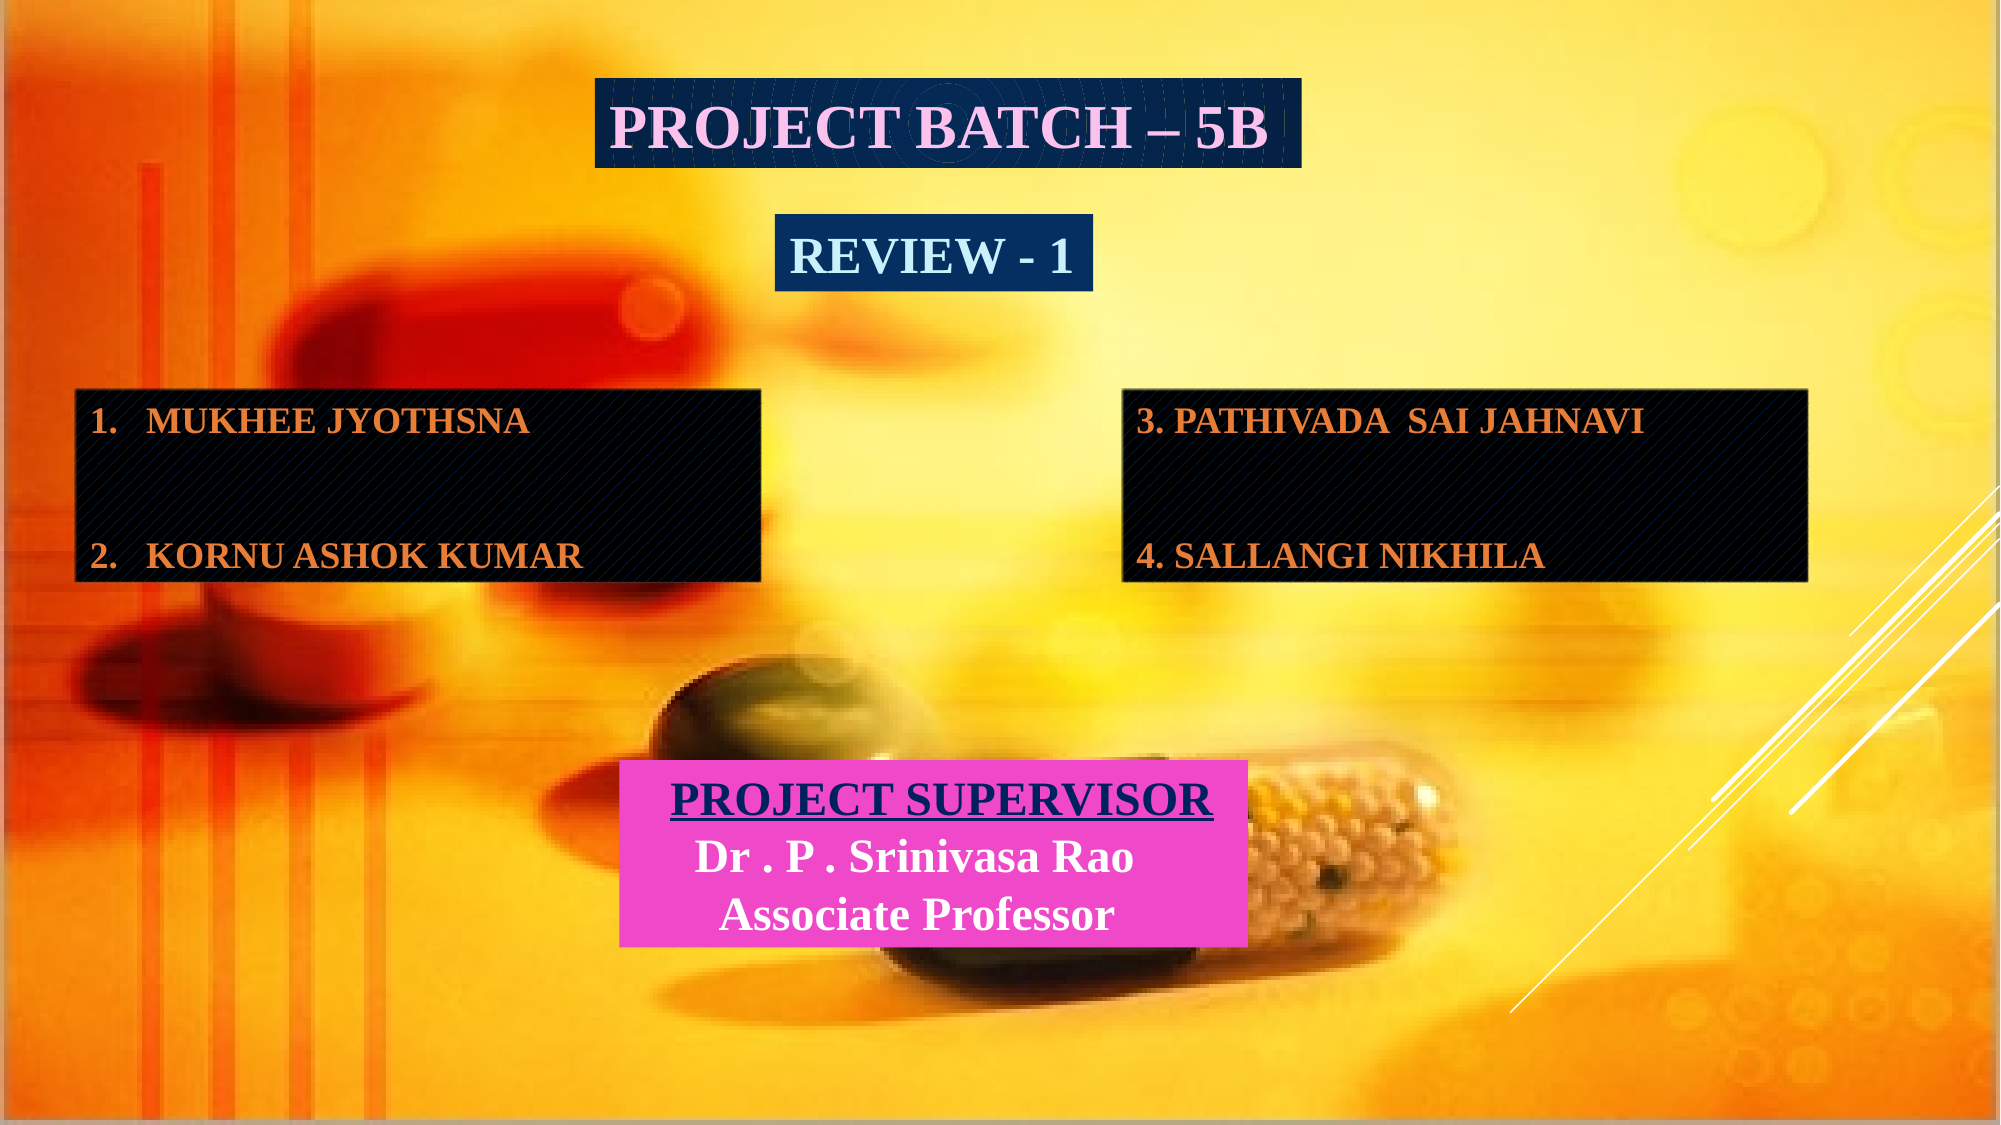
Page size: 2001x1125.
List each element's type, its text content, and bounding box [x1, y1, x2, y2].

picture [0, 0, 2001, 1125]
text_box MUKHEE JYOTHSNA KORNU ASHOK KUMAR [78, 392, 759, 581]
text_box 3. PATHIVADA SAI JAHNAVI 4. SALLANGI NIKHILA [1125, 392, 1806, 581]
text_box PROJECT SUPERVISOR Dr . P . Srinivasa Rao Associate Professor [619, 760, 1248, 948]
text_box REVIEW - 1 [774, 214, 1094, 292]
text_box PROJECT BATCH – 5B [594, 78, 1302, 168]
